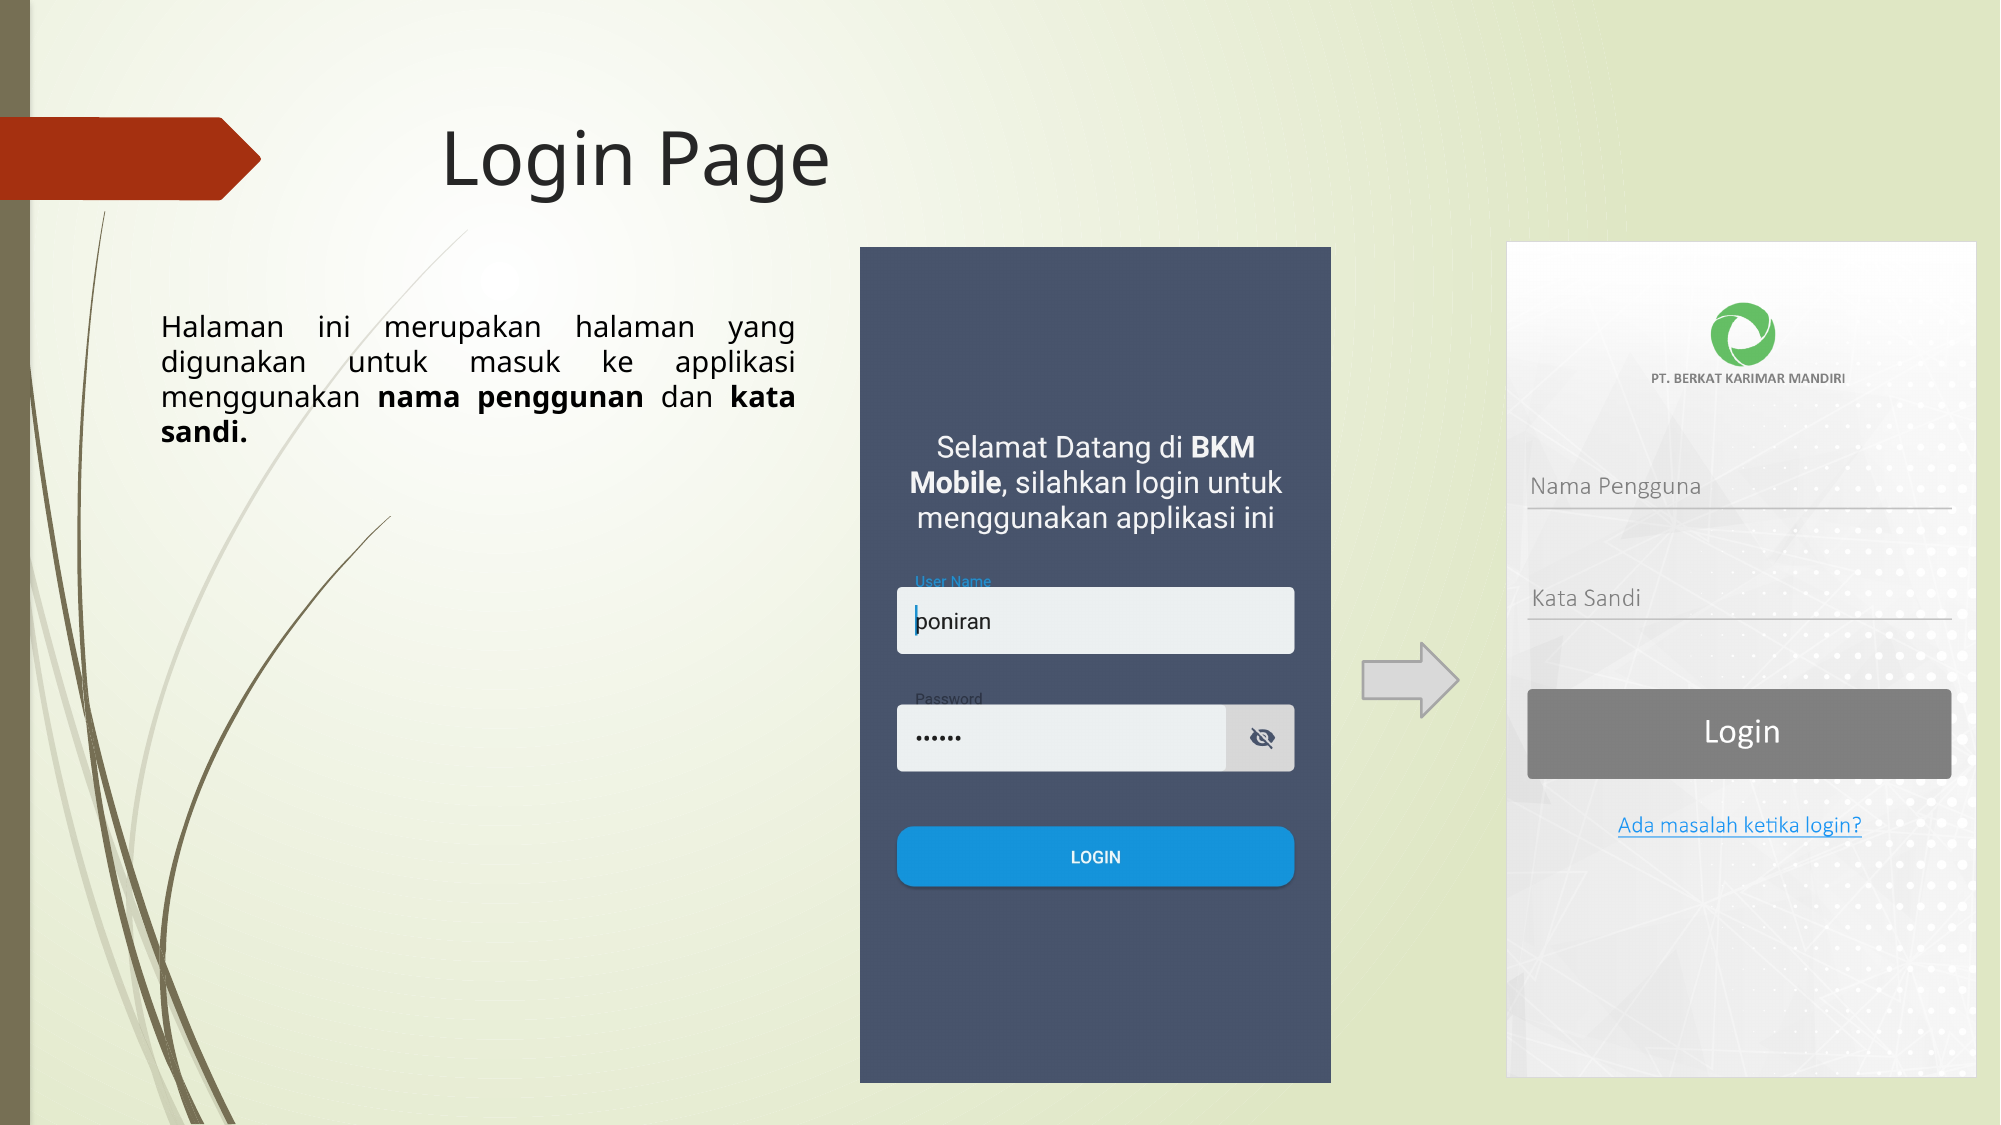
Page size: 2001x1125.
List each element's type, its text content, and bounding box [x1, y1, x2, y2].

text_box Halaman ini merupakan halaman yang digunakan untuk masuk ke applikasi menggunakan nama penggunan dan kata sandi. [146, 301, 812, 456]
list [859, 246, 1331, 1083]
picture [1506, 241, 1977, 1078]
text_box [1361, 641, 1460, 719]
title Login Page [425, 102, 1213, 224]
